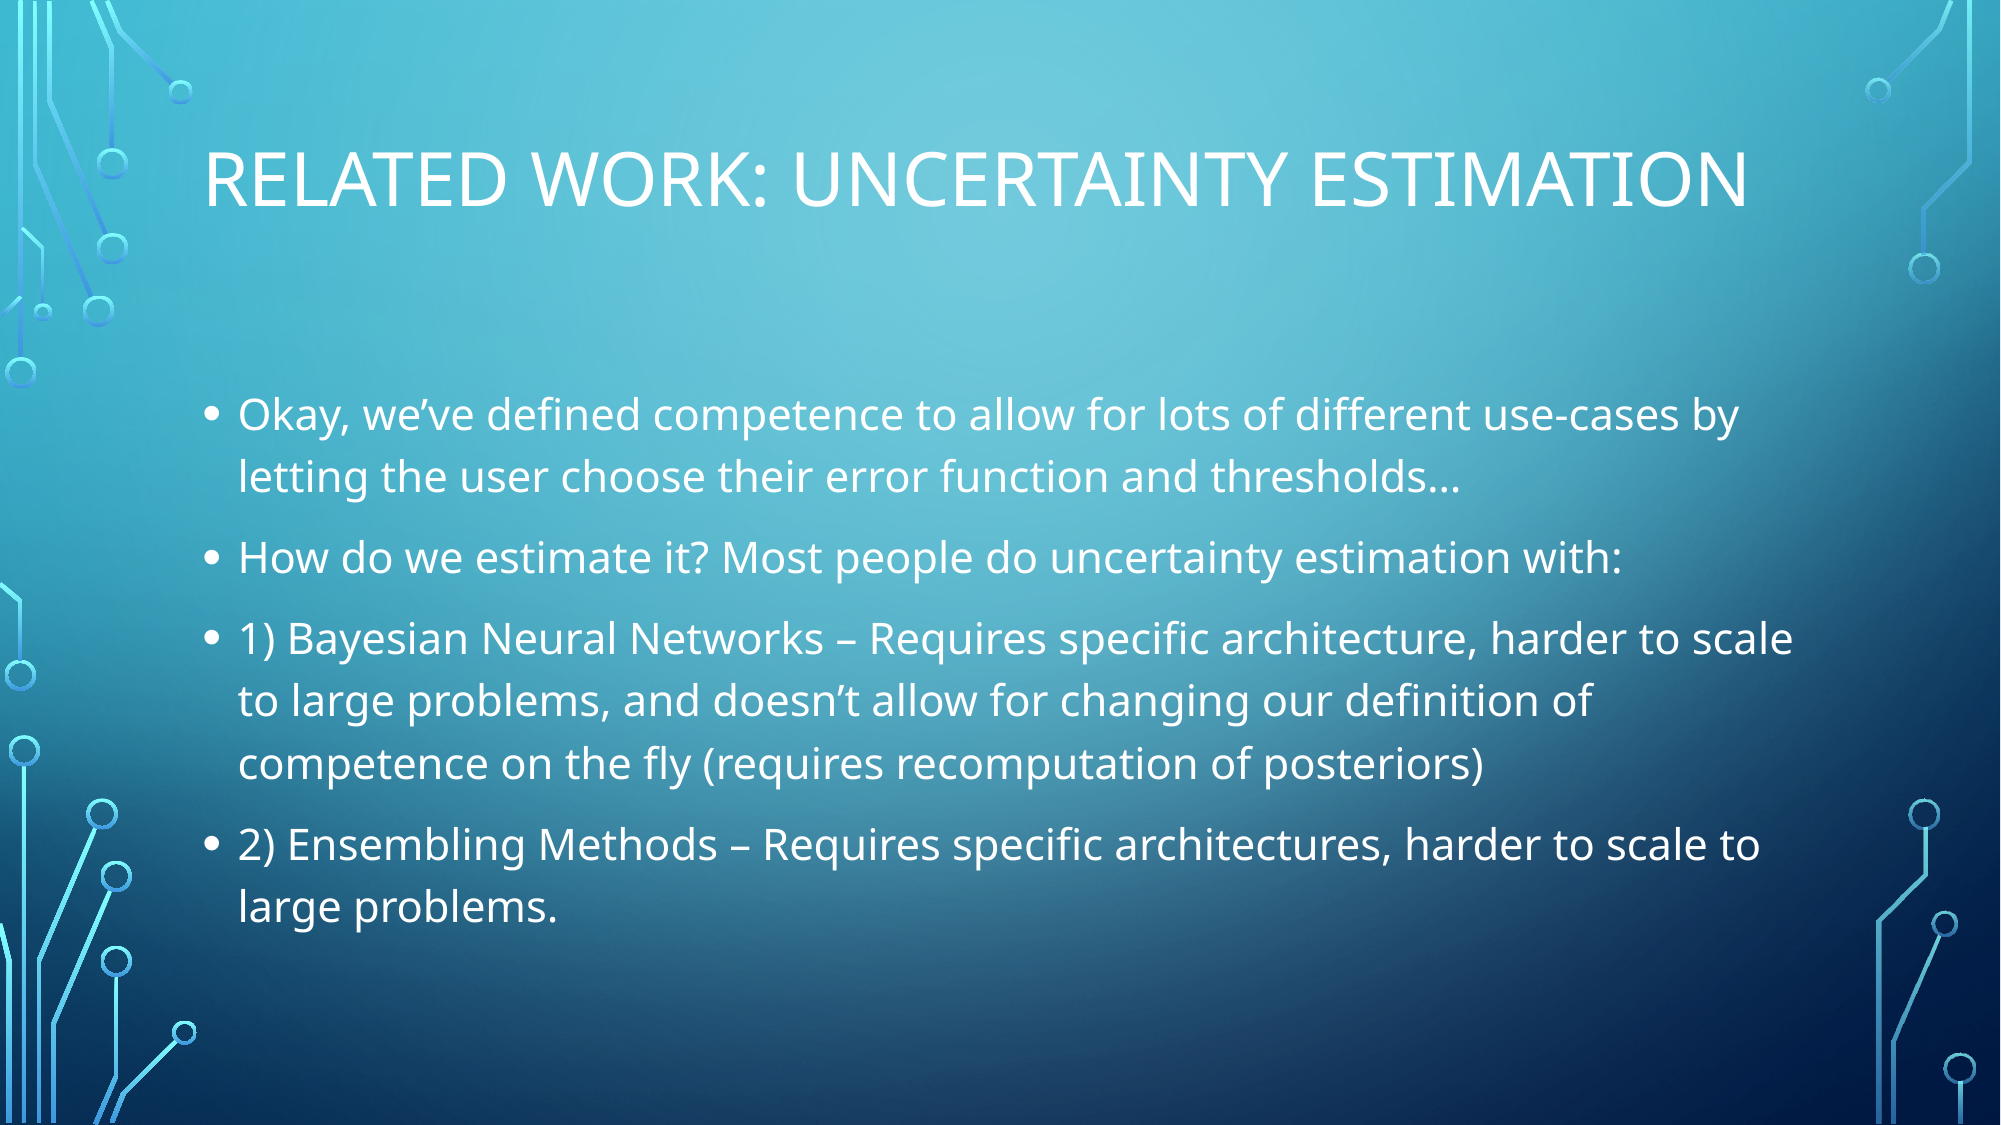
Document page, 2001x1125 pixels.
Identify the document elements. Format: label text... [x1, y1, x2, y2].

list Okay, we’ve defined competence to allow for lots of different use-cases by letting the user choose their error function and thresholds… How do we estimate it? Most people do uncertainty estimation with: 1) Bayesian Neural Networks – Requires specific architecture, harder to scale to large problems, and doesn’t allow for changing our definition of competence on the fly (requires recomputation of posteriors) 2) Ensembling Methods – Requires specific architectures, harder to scale to large problems. [187, 369, 1813, 950]
title Related Work: Uncertainty Estimation [187, 101, 1813, 344]
